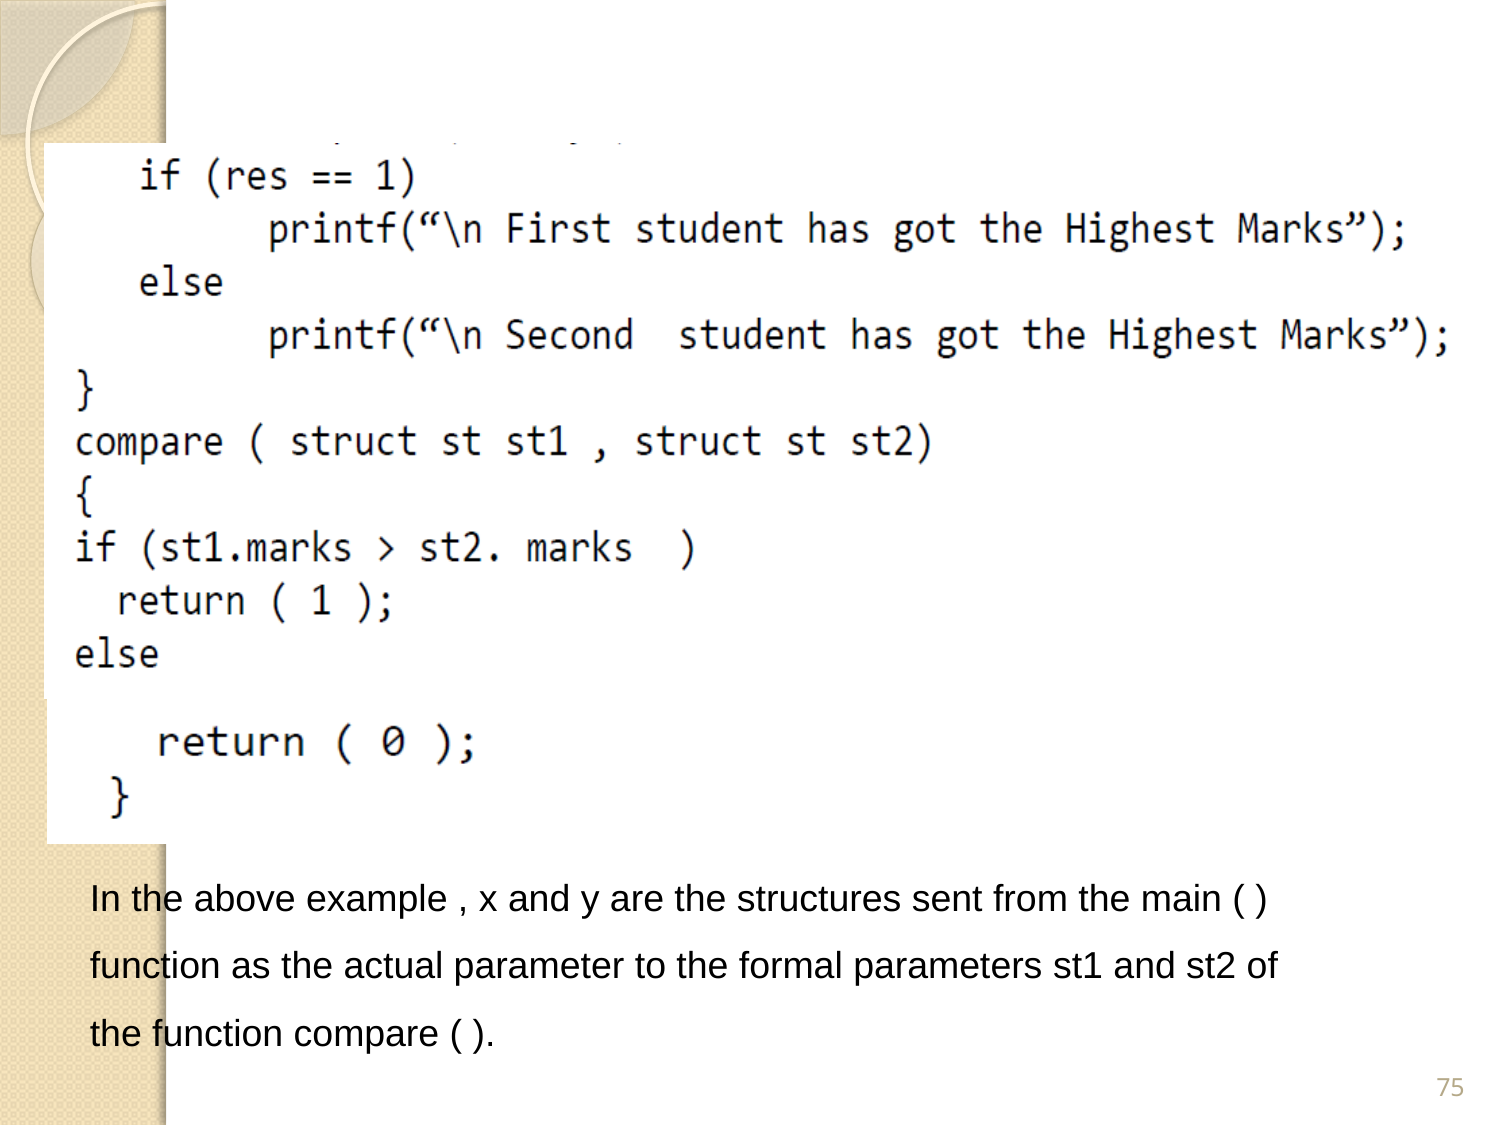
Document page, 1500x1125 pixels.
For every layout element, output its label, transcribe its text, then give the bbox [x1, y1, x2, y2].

picture [44, 143, 1456, 844]
slide_number 75 [1413, 1034, 1488, 1113]
text_box In the above example , x and y are the structures sent from the main ( ) function as the actual parameter to the formal parameters st1 and st2 of the function compare ( ). [74, 843, 1350, 1061]
